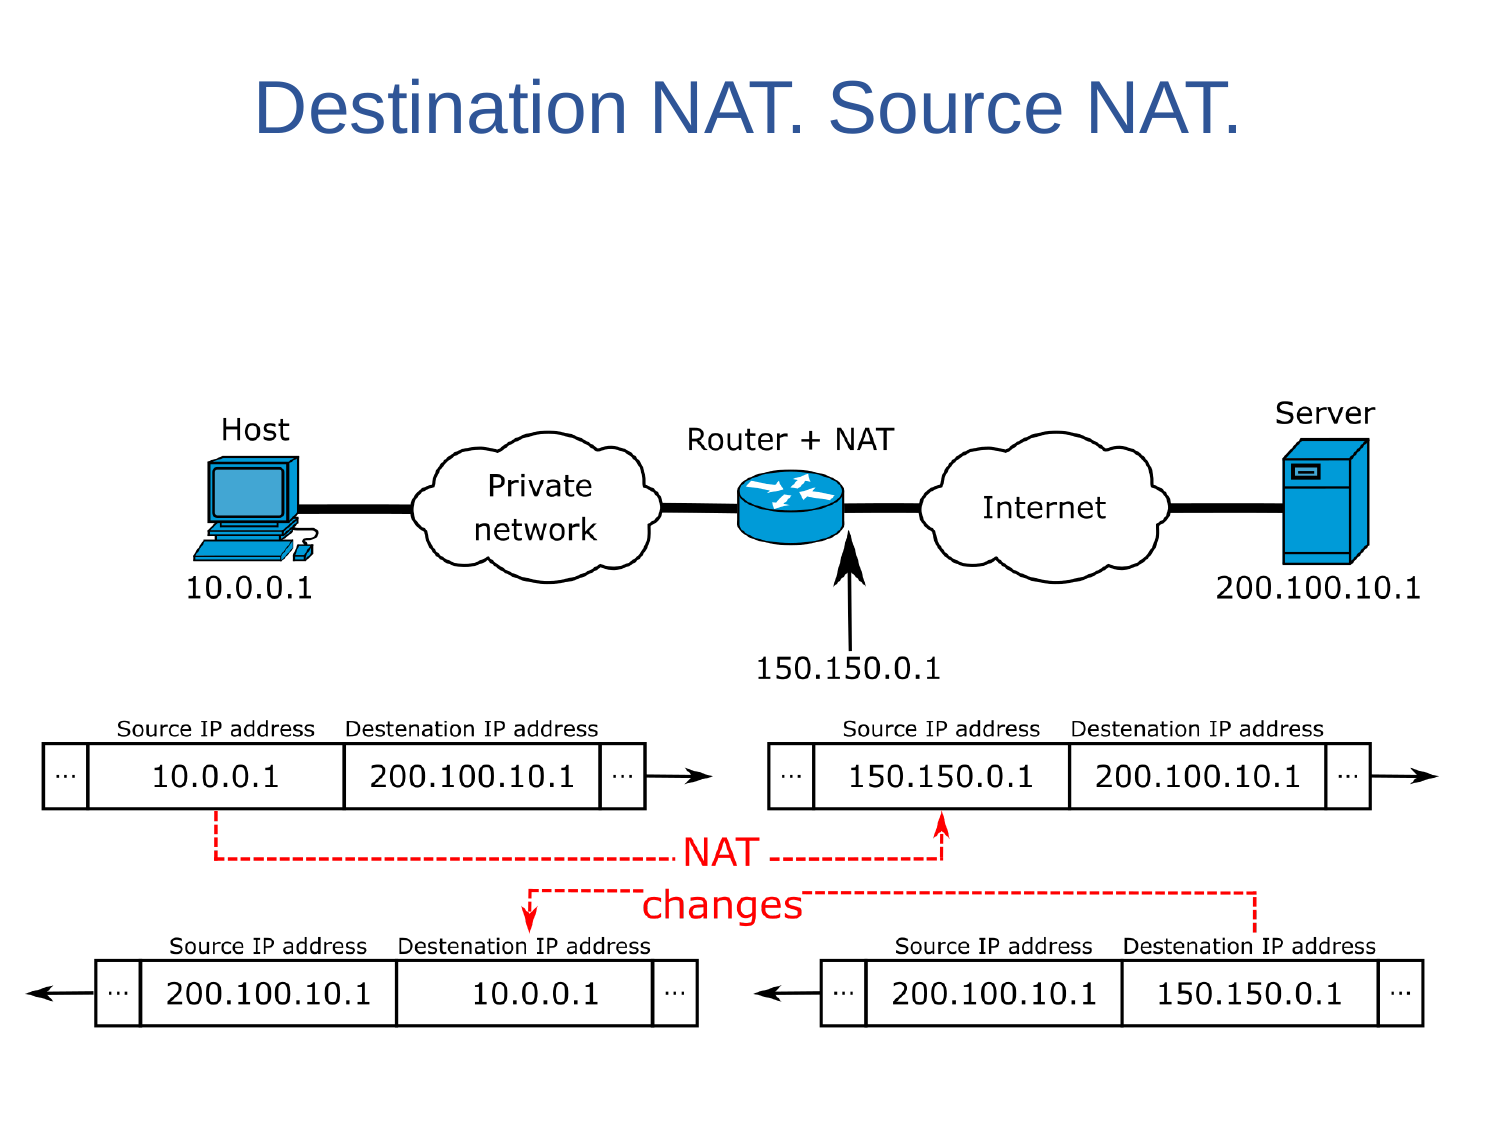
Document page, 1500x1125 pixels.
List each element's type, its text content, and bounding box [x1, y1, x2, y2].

picture [0, 355, 1482, 1073]
title Destination NAT. Source NAT. [71, 52, 1427, 157]
